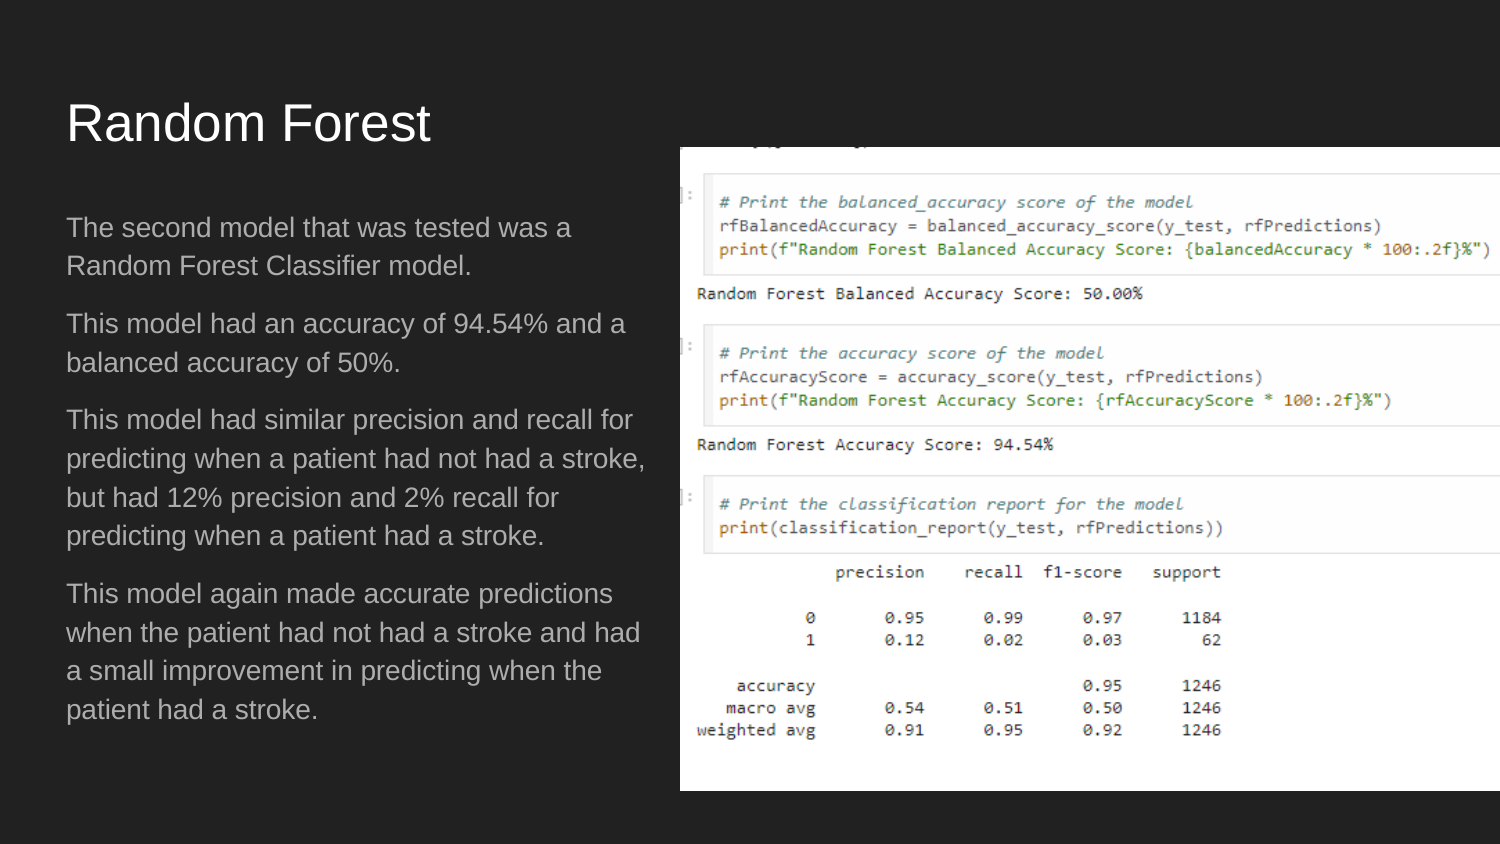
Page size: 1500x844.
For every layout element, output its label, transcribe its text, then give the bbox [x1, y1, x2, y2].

title Random Forest [51, 72, 1449, 167]
list The second model that was tested was a Random Forest Classifier model. This model had an accuracy of 94.54% and a balanced accuracy of 50%. This model had similar precision and recall for predicting when a patient had not had a stroke, but had 12% precision and 2% recall for predicting when a patient had a stroke. This model again made accurate predictions when the patient had not had a stroke and had a small improvement in predicting when the patient had a stroke. [51, 189, 669, 750]
picture [680, 147, 1500, 792]
